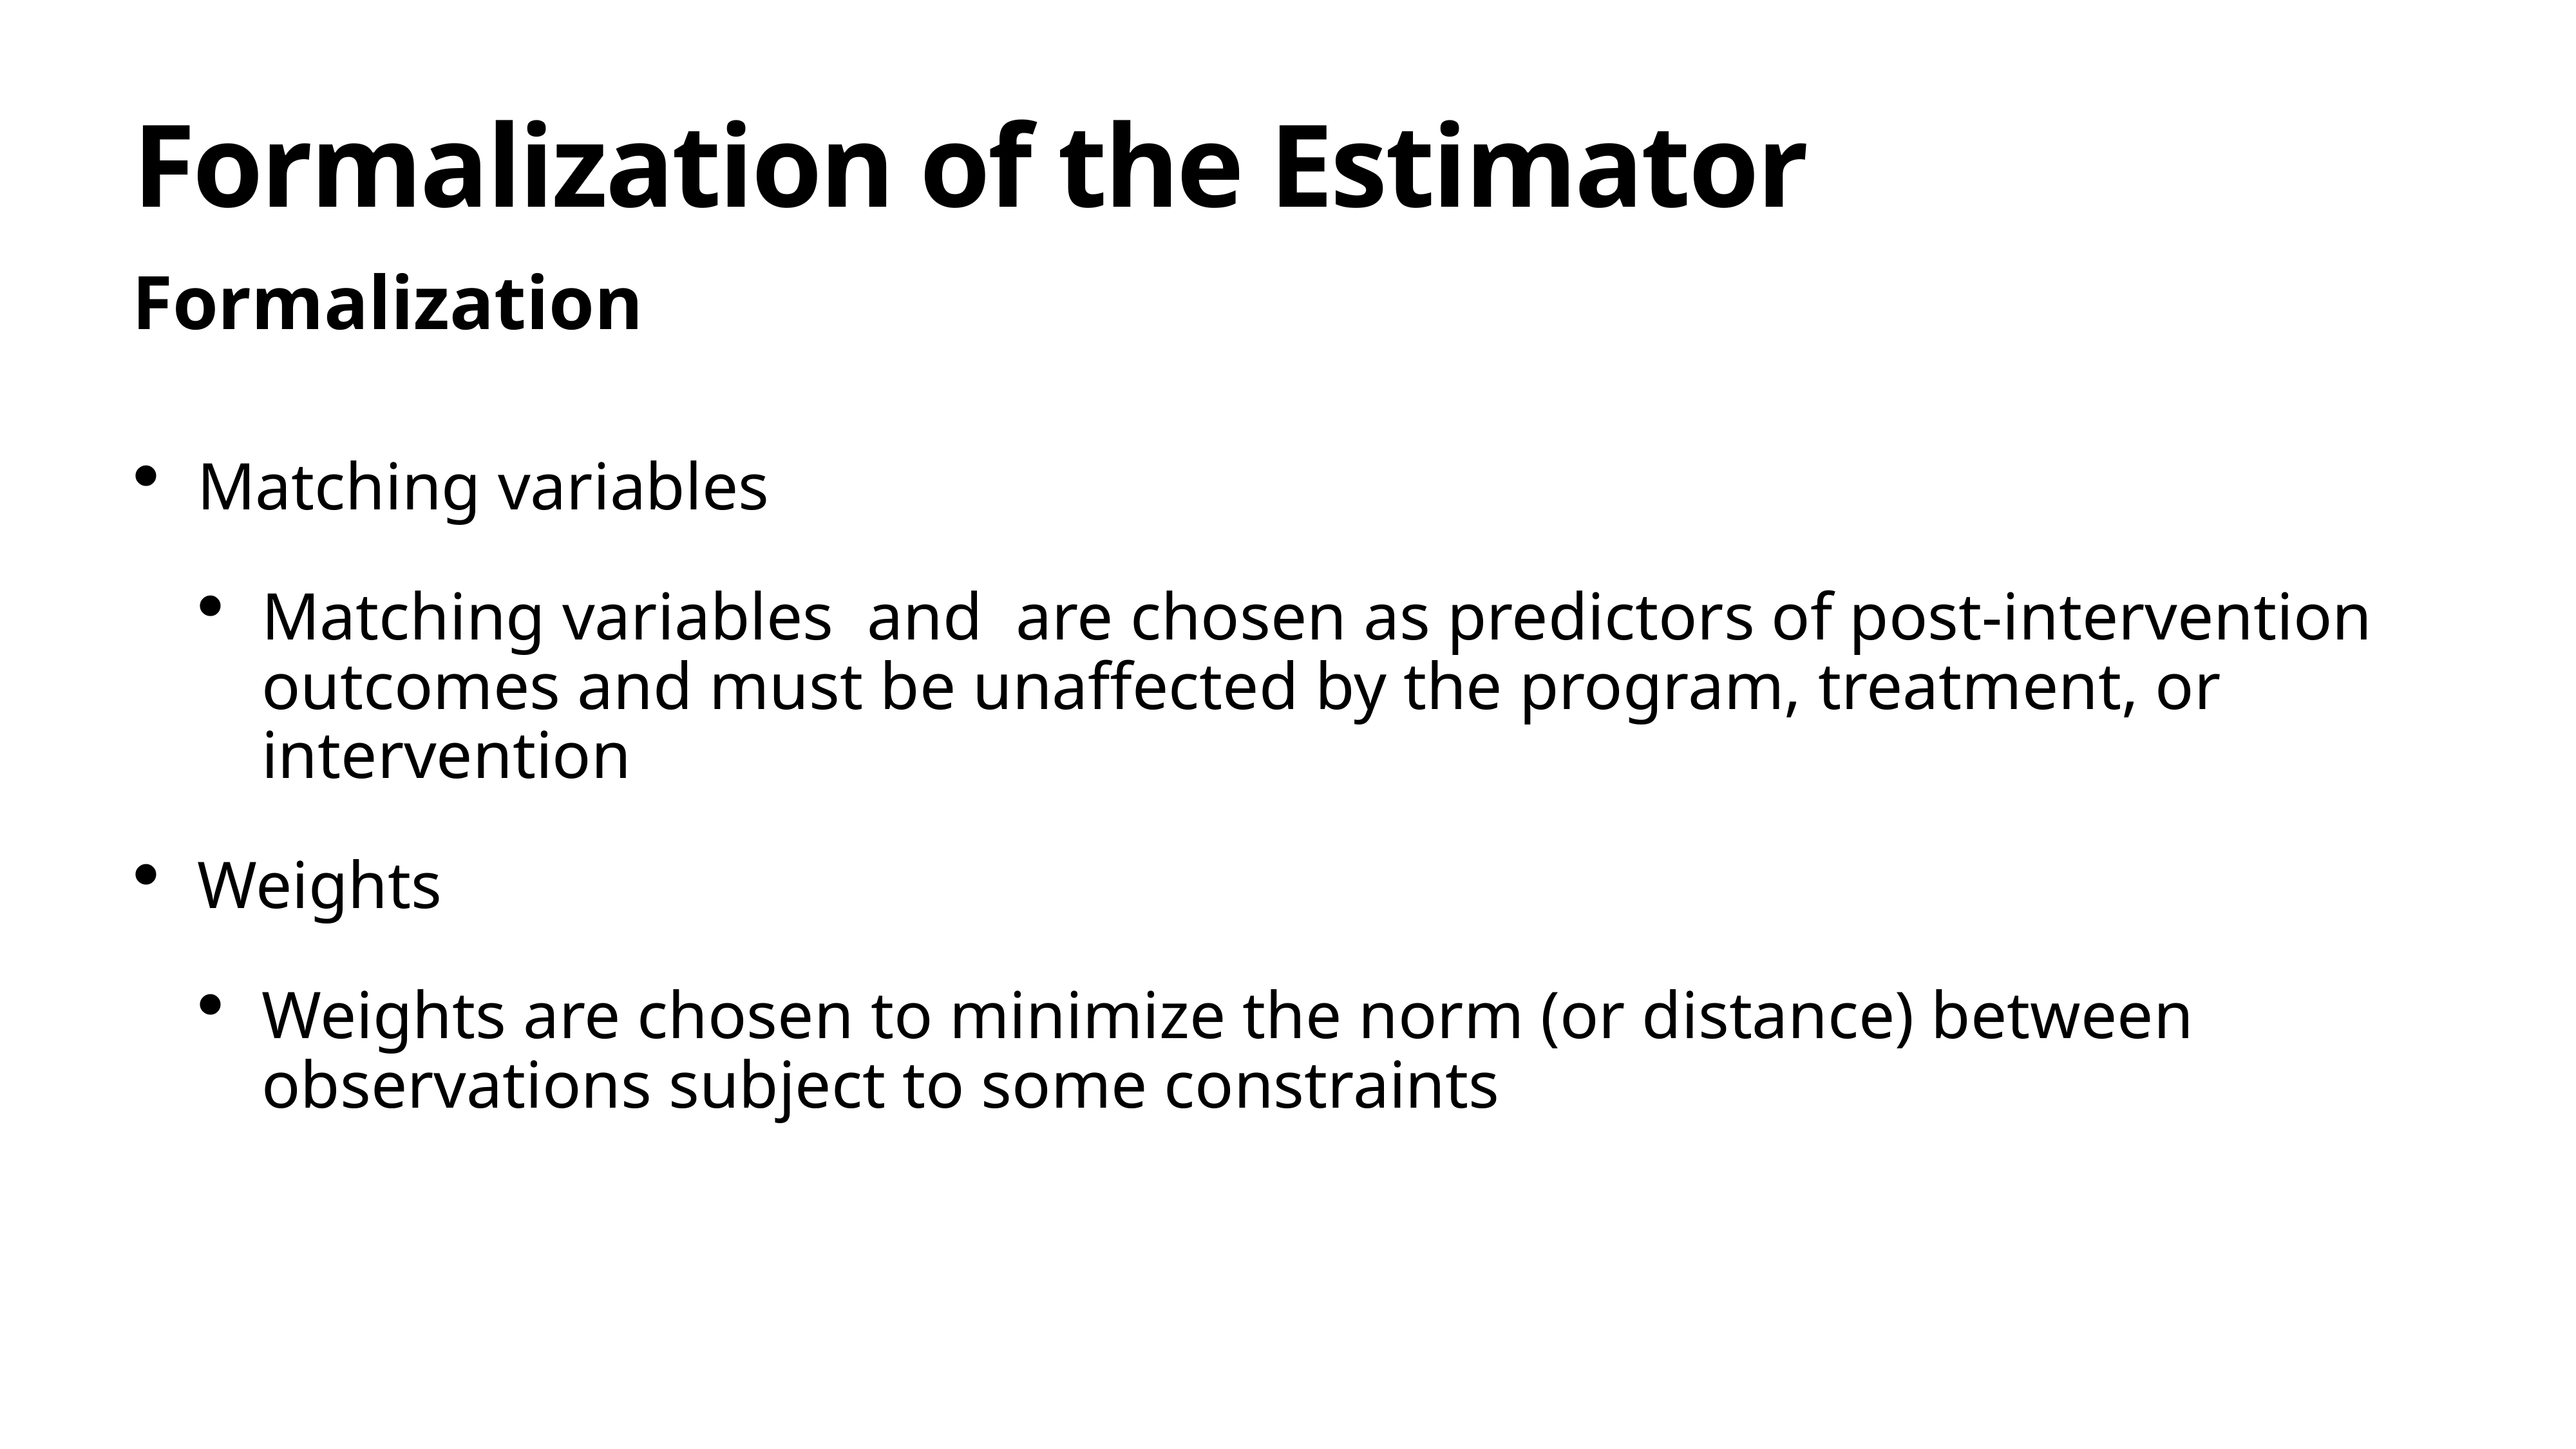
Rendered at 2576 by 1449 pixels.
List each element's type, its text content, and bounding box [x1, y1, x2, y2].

title Formalization of the Estimator [127, 113, 2449, 250]
list Formalization [127, 250, 2449, 350]
list Matching variables Matching variables and are chosen as predictors of post-intervention outcomes and must be unaffected by the program, treatment, or intervention Weights Weights are chosen to minimize the norm (or distance) between observations subject to some constraints [127, 448, 2449, 1321]
